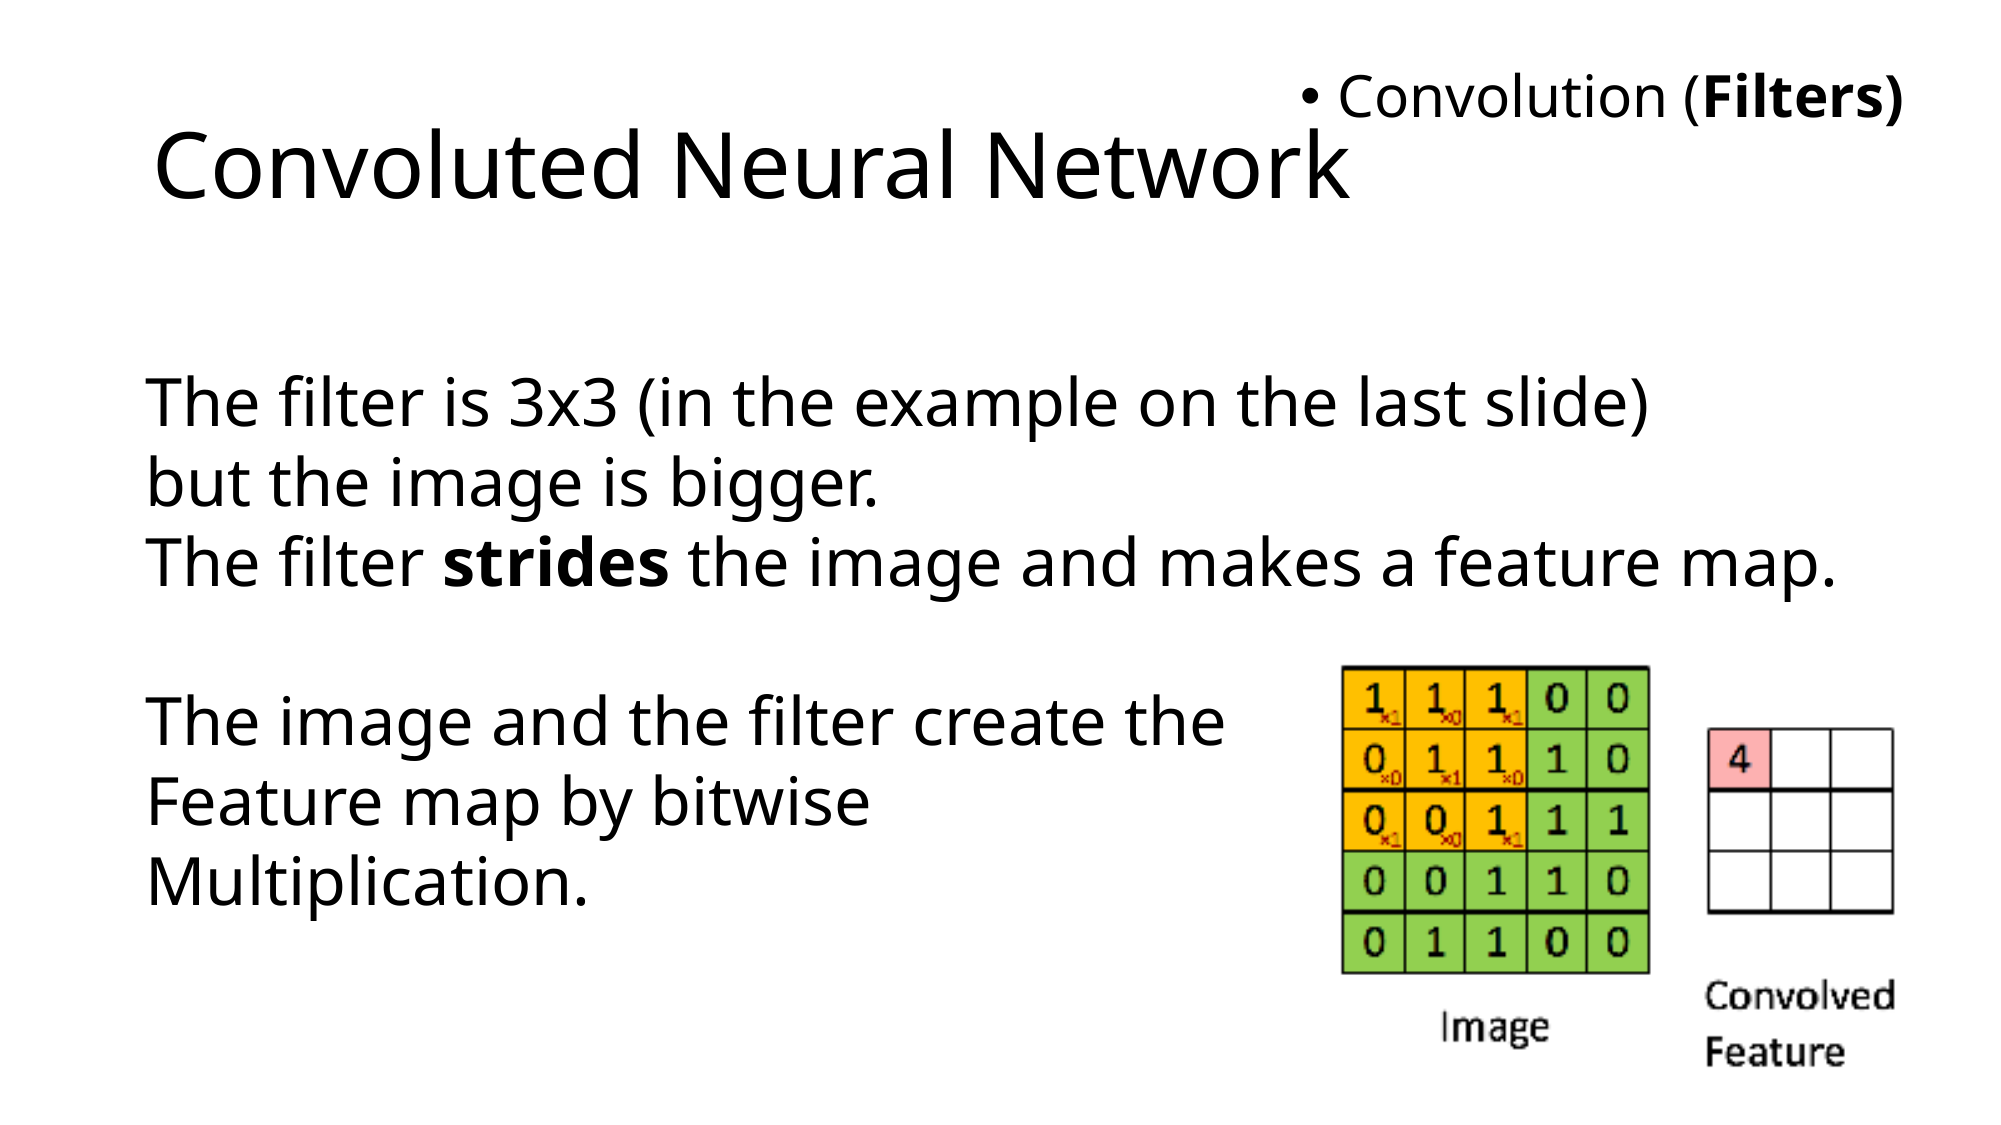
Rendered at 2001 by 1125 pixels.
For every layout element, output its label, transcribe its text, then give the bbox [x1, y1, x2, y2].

picture [1285, 609, 1952, 1097]
text_box The filter is 3x3 (in the example on the last slide) but the image is bigger. The filter strides the image and makes a feature map. The image and the filter create the Feature map by bitwise Multiplication. [130, 352, 1855, 927]
title Convoluted Neural Network [137, 59, 1863, 278]
list Convolution (Filters) [1285, 59, 2000, 260]
